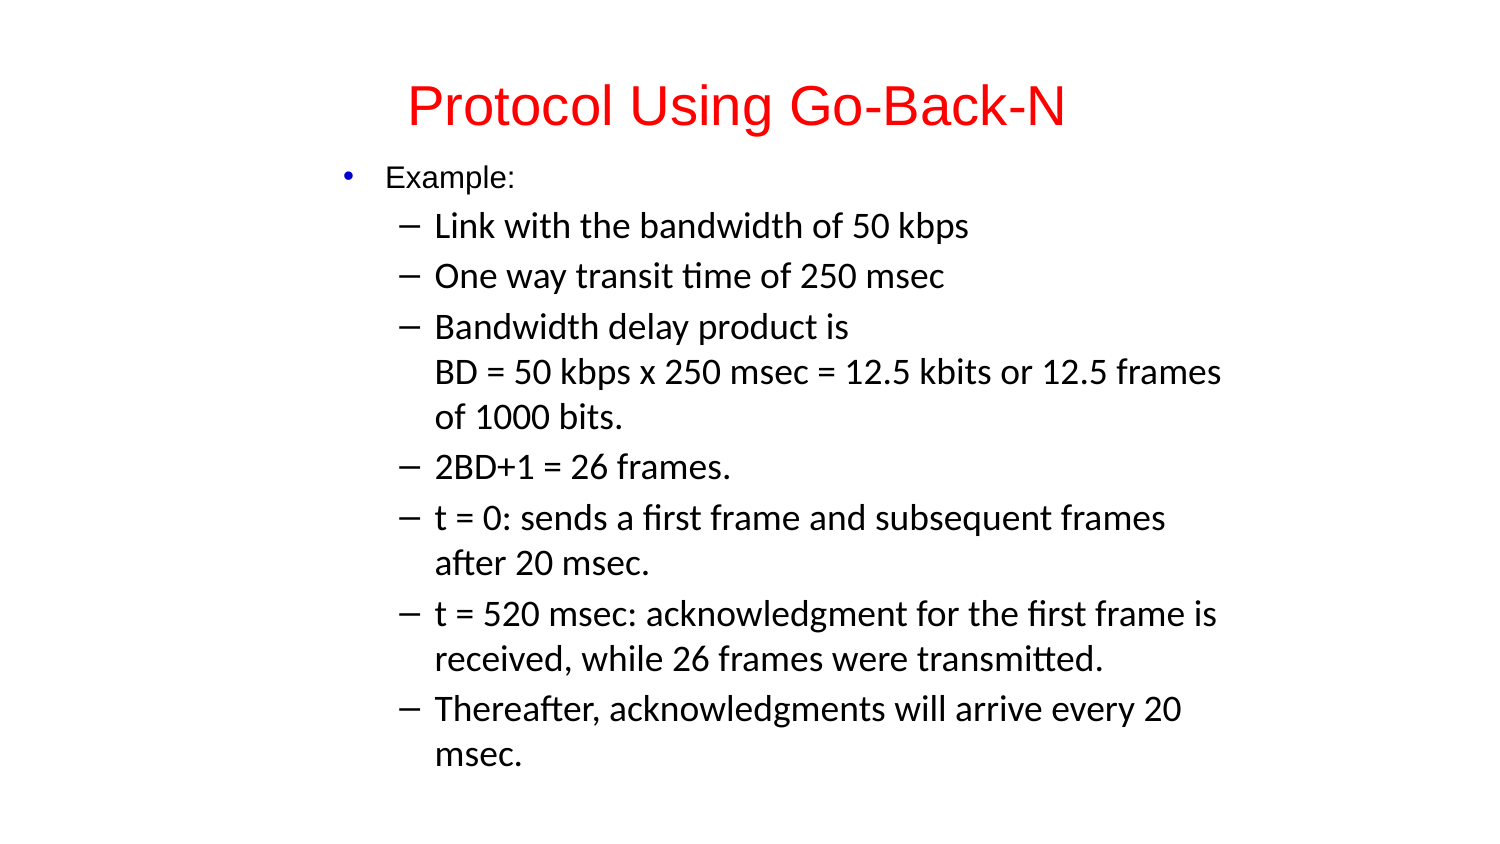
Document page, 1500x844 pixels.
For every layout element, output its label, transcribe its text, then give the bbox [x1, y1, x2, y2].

list Example: Link with the bandwidth of 50 kbps One way transit time of 250 msec Bandwidth delay product is BD = 50 kbps x 250 msec = 12.5 kbits or 12.5 frames of 1000 bits. 2BD+1 = 26 frames. t = 0: sends a first frame and subsequent frames after 20 msec. t = 520 msec: acknowledgment for the first frame is received, while 26 frames were transmitted. Thereafter, acknowledgments will arrive every 20 msec. [328, 150, 1257, 679]
title Protocol Using Go-Back-N [62, 37, 1413, 169]
